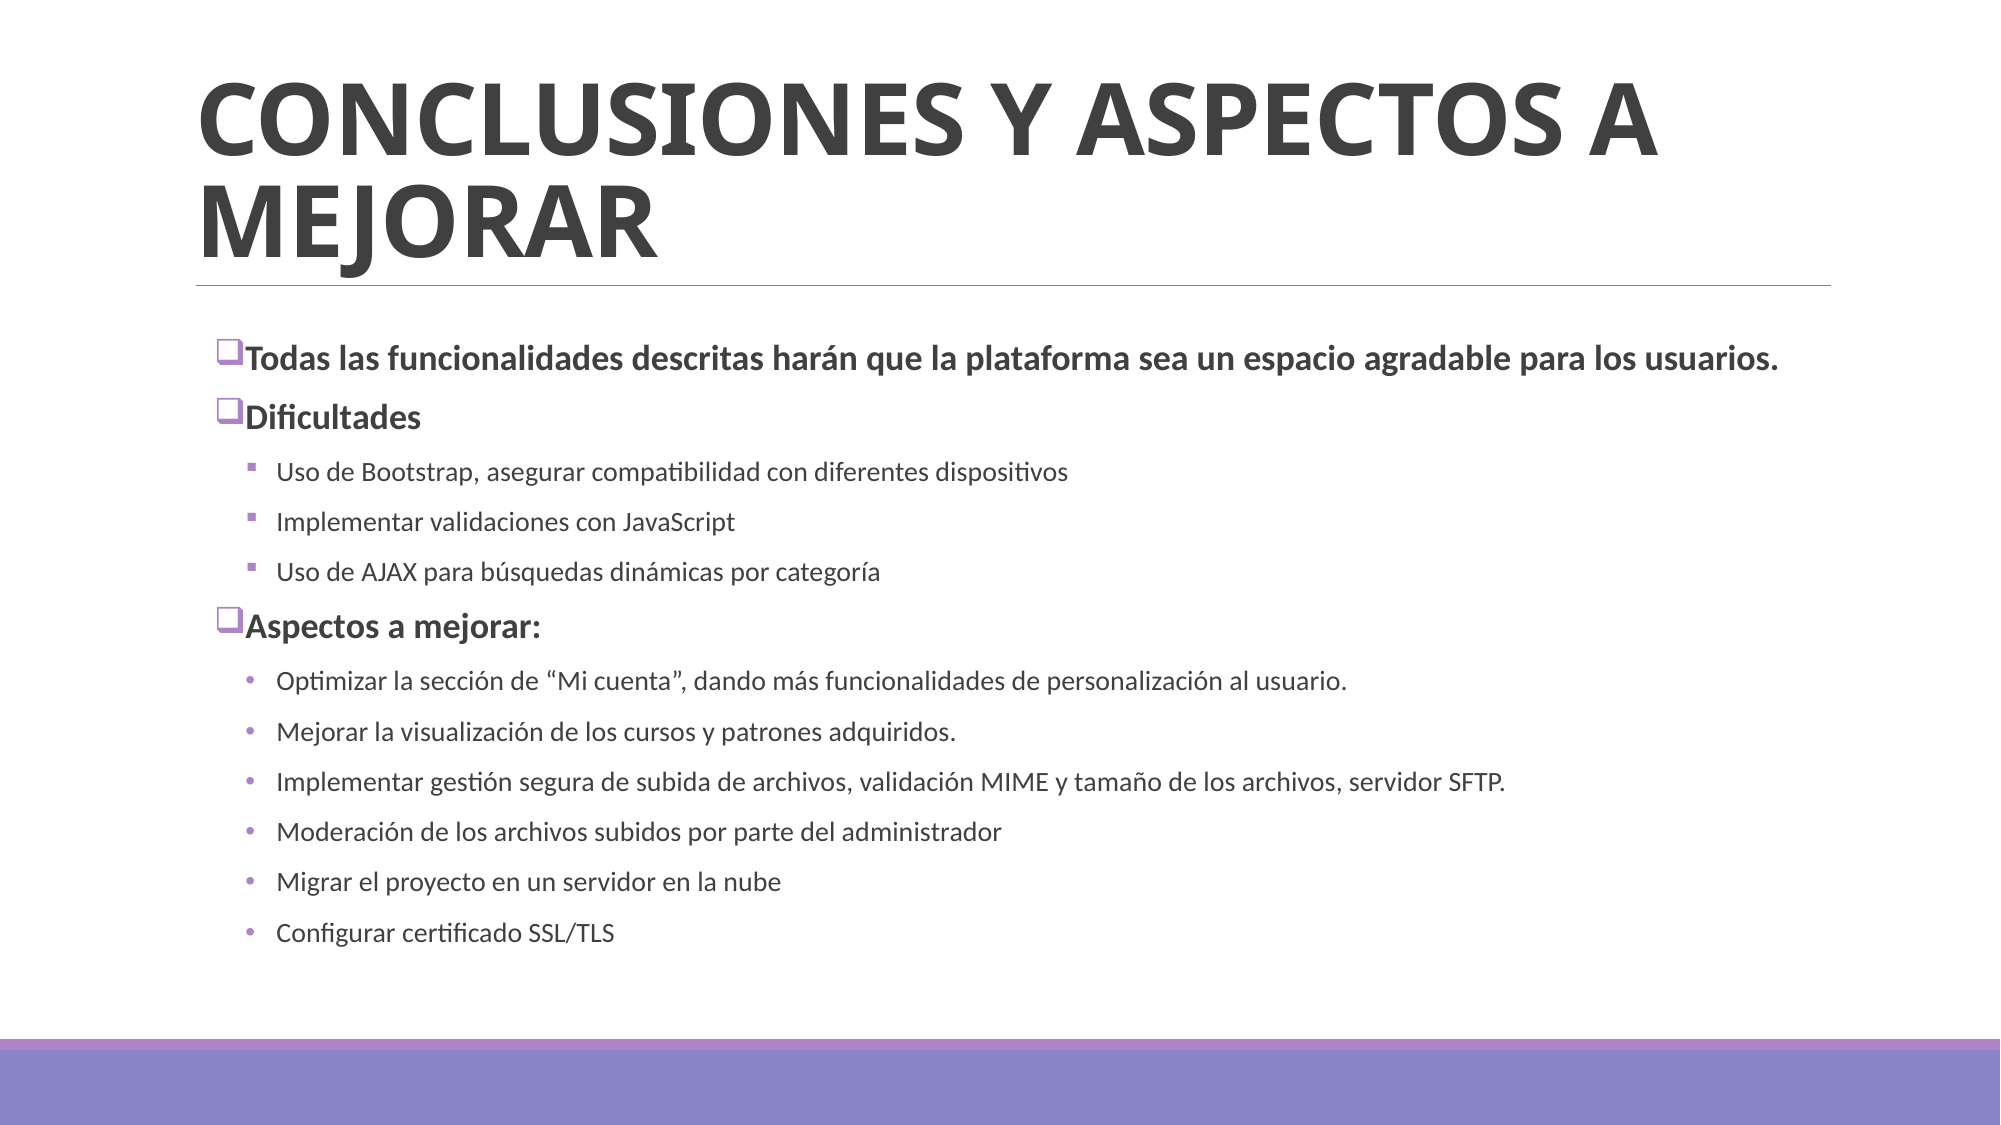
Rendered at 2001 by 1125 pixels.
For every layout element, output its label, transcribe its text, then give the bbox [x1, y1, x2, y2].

title CONCLUSIONES Y ASPECTOS A MEJORAR [180, 47, 1830, 285]
list Todas las funcionalidades descritas harán que la plataforma sea un espacio agradable para los usuarios. Dificultades Uso de Bootstrap, asegurar compatibilidad con diferentes dispositivos Implementar validaciones con JavaScript Uso de AJAX para búsquedas dinámicas por categoría Aspectos a mejorar: Optimizar la sección de “Mi cuenta”, dando más funcionalidades de personalización al usuario. Mejorar la visualización de los cursos y patrones adquiridos. Implementar gestión segura de subida de archivos, validación MIME y tamaño de los archivos, servidor SFTP. Moderación de los archivos subidos por parte del administrador Migrar el proyecto en un servidor en la nube Configurar certificado SSL/TLS [180, 332, 1830, 963]
